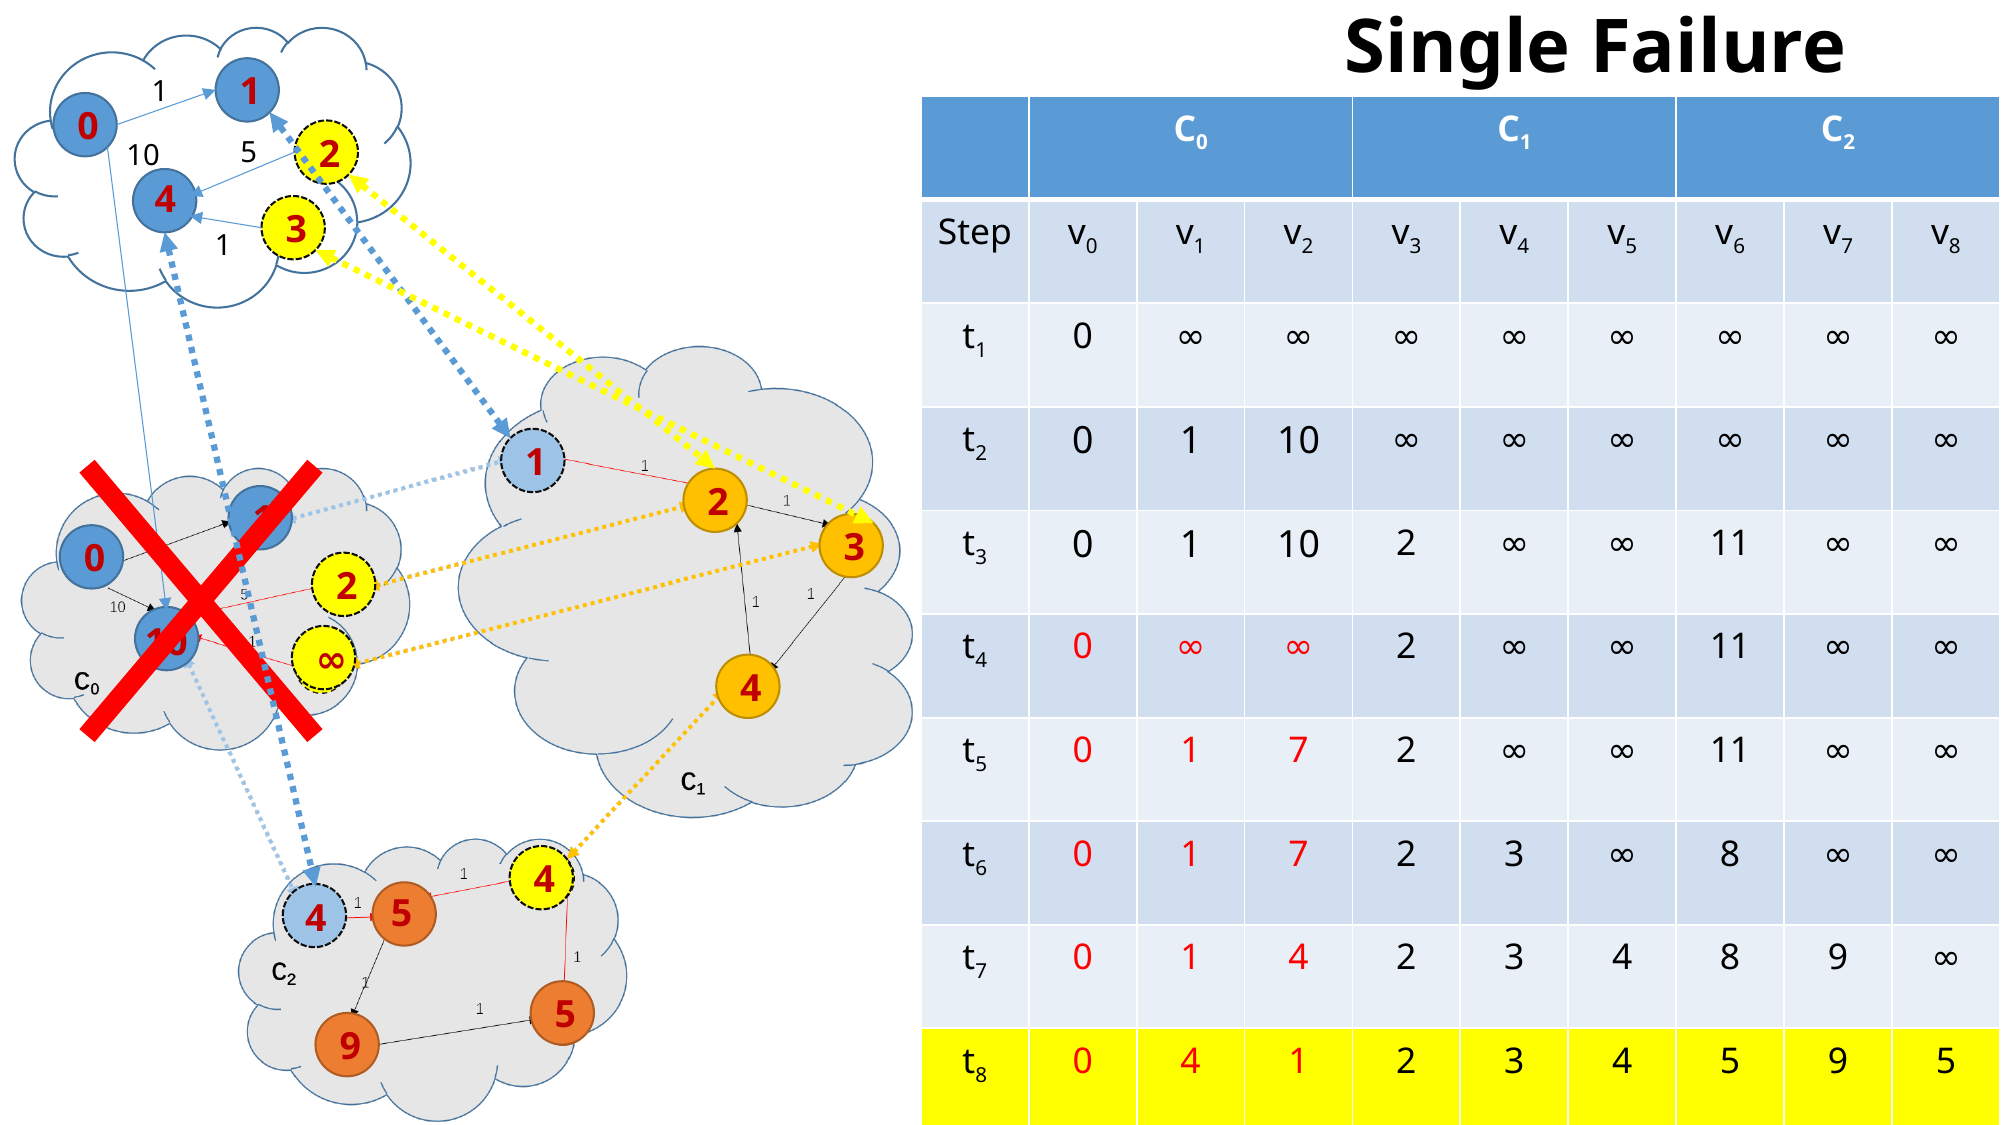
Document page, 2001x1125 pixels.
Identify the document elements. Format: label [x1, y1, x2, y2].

table_cell [1245, 926, 1352, 1027]
table_cell [1353, 926, 1459, 1027]
table_cell [1461, 511, 1567, 613]
table_cell [1245, 511, 1352, 613]
table_cell [1893, 615, 1999, 717]
table_cell [922, 719, 1028, 820]
table_cell [1245, 615, 1352, 717]
table_cell [1353, 511, 1459, 613]
table_cell [1569, 202, 1675, 302]
table_cell [1138, 1029, 1244, 1125]
table_cell [1785, 202, 1891, 302]
table_cell [1138, 304, 1244, 406]
table_cell [1785, 511, 1891, 613]
table_cell [1461, 202, 1567, 302]
table_cell [922, 408, 1028, 510]
table_cell [1138, 822, 1244, 924]
table_cell [922, 615, 1028, 717]
table_cell [1138, 719, 1244, 820]
table_cell [1245, 304, 1352, 406]
table_cell [1461, 1029, 1567, 1125]
table_cell [922, 202, 1028, 302]
table_cell [1353, 304, 1459, 406]
table_cell [1353, 202, 1459, 302]
table_cell [1893, 304, 1999, 406]
table_cell [1030, 202, 1136, 302]
table_cell [1569, 304, 1675, 406]
table_cell [1030, 511, 1136, 613]
table_cell [1569, 408, 1675, 510]
table_cell [1677, 1029, 1783, 1125]
table_cell [1245, 202, 1352, 302]
table_header [1030, 97, 1352, 197]
table_cell [1893, 719, 1999, 820]
table_cell [1677, 304, 1783, 406]
table_cell [1785, 615, 1891, 717]
table_cell [1785, 719, 1891, 820]
table_cell [922, 304, 1028, 406]
table_cell [1138, 615, 1244, 717]
title [136, 0, 1862, 97]
table_cell [1353, 408, 1459, 510]
table_cell [1785, 304, 1891, 406]
table_cell [1245, 408, 1352, 510]
table_cell [1030, 304, 1136, 406]
table_cell [1245, 822, 1352, 924]
table_cell [1353, 719, 1459, 820]
table_cell [1030, 1029, 1136, 1125]
table_cell [1245, 719, 1352, 820]
picture [20, 345, 913, 1122]
table_header [1677, 97, 1999, 197]
table_cell [1461, 304, 1567, 406]
table_cell [1785, 1029, 1891, 1125]
table_cell [1030, 822, 1136, 924]
table_cell [1353, 1029, 1459, 1125]
table_cell [1569, 1029, 1675, 1125]
table_cell [922, 822, 1028, 924]
table_cell [1138, 202, 1244, 302]
table_cell [1138, 408, 1244, 510]
table_cell [1893, 408, 1999, 510]
table_cell [1461, 615, 1567, 717]
table_cell [1893, 511, 1999, 613]
table_cell [1569, 615, 1675, 717]
table_cell [1569, 926, 1675, 1027]
table_cell [1569, 822, 1675, 924]
table_cell [1677, 408, 1783, 510]
table_header [1353, 97, 1675, 197]
table_cell [1677, 822, 1783, 924]
table_cell [1569, 511, 1675, 613]
table_cell [1785, 822, 1891, 924]
table_cell [1353, 615, 1459, 717]
table_cell [1893, 202, 1999, 302]
table_cell [1461, 822, 1567, 924]
table_cell [1893, 1029, 1999, 1125]
text_box [13, 51, 874, 887]
table_cell [1677, 615, 1783, 717]
table_cell [1030, 615, 1136, 717]
table_cell [1353, 822, 1459, 924]
table_cell [1138, 926, 1244, 1027]
table_cell [1461, 408, 1567, 510]
table_cell [1677, 202, 1783, 302]
table_cell [1245, 1029, 1352, 1125]
table_cell [1785, 408, 1891, 510]
table_cell [1677, 511, 1783, 613]
table_cell [1785, 926, 1891, 1027]
table_cell [1030, 719, 1136, 820]
table_cell [1893, 926, 1999, 1027]
table_cell [1461, 719, 1567, 820]
table_cell [1030, 408, 1136, 510]
table_header [922, 97, 1028, 197]
table_cell [1677, 719, 1783, 820]
table_cell [922, 1029, 1028, 1125]
table_cell [1461, 926, 1567, 1027]
table_cell [922, 926, 1028, 1027]
table_cell [1893, 822, 1999, 924]
table_cell [922, 511, 1028, 613]
table_cell [1030, 926, 1136, 1027]
table_cell [1569, 719, 1675, 820]
table_cell [1138, 511, 1244, 613]
table_cell [1677, 926, 1783, 1027]
